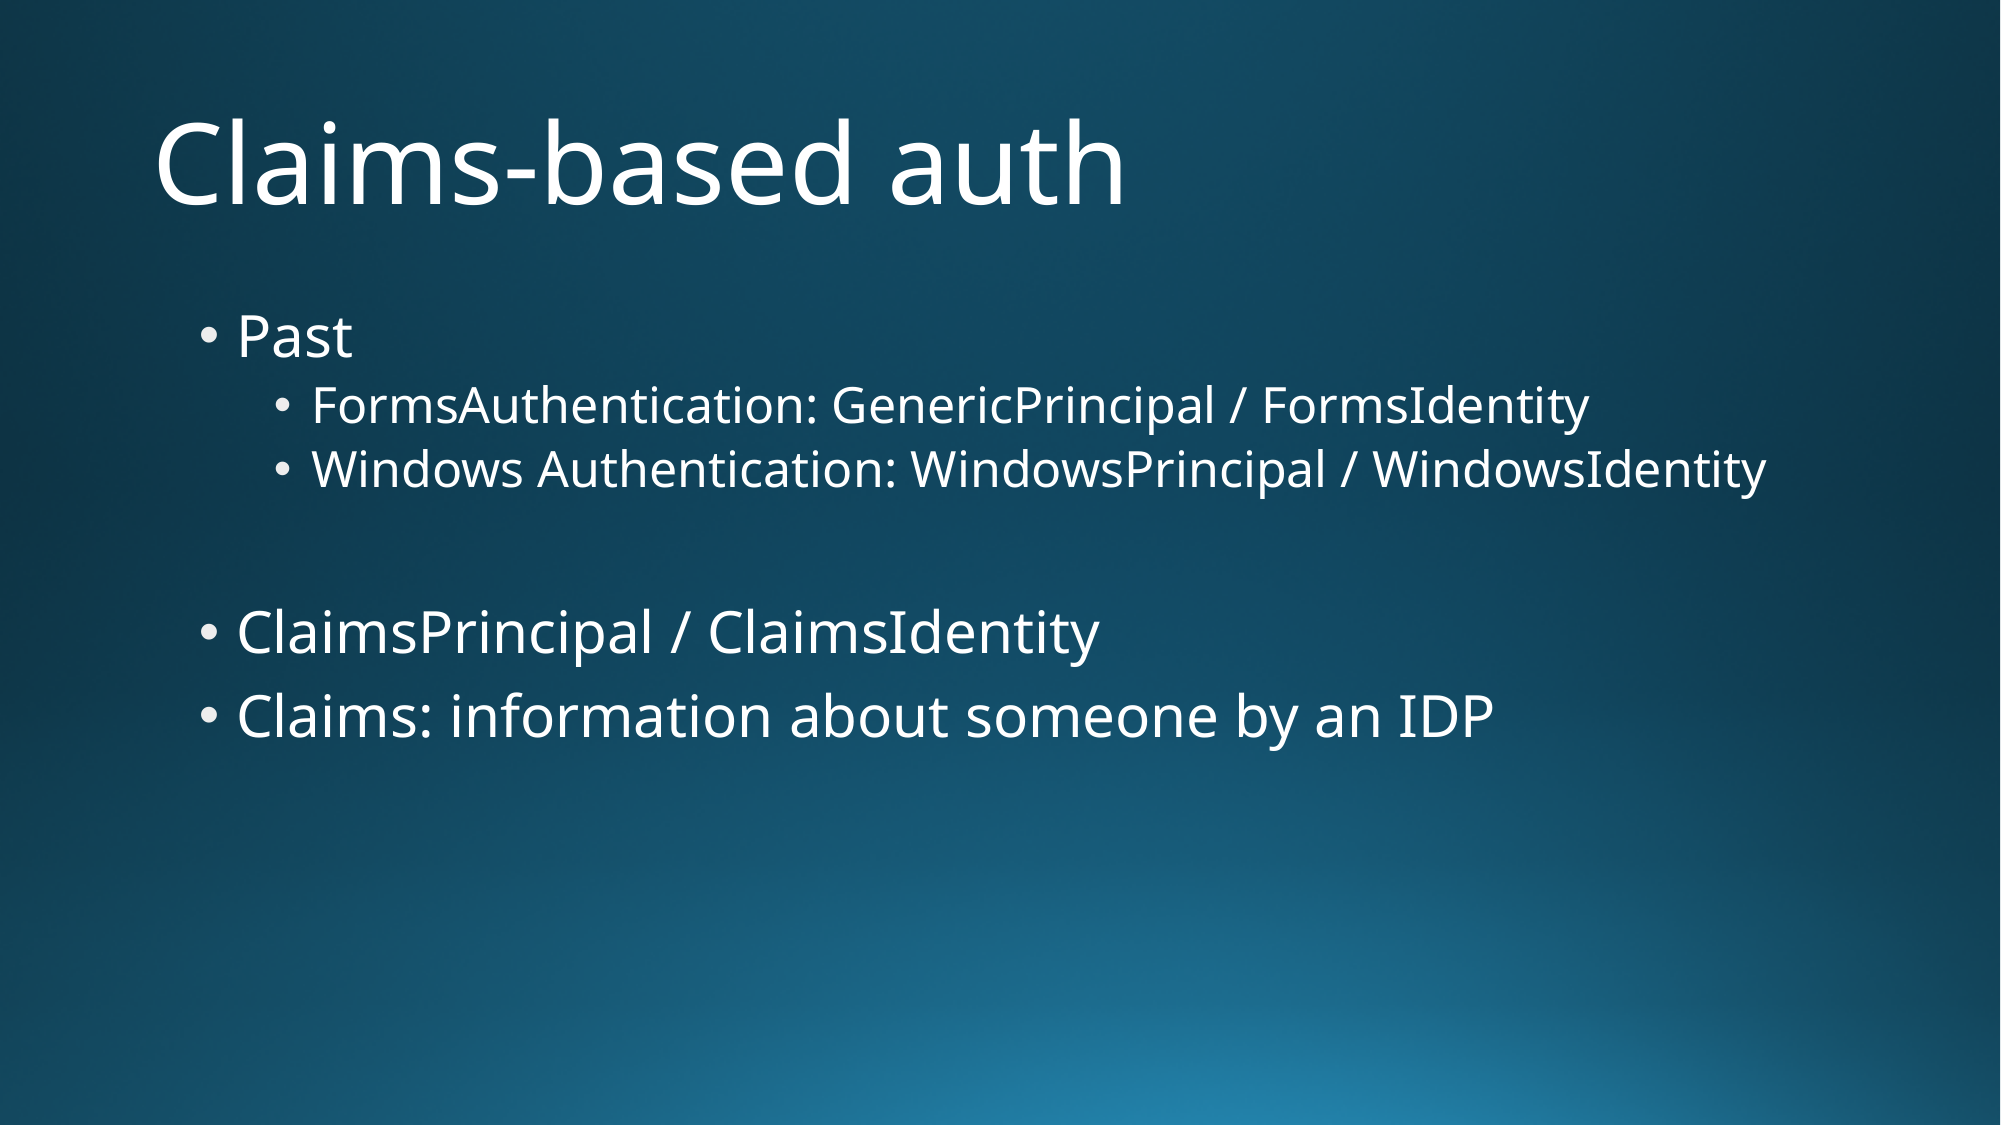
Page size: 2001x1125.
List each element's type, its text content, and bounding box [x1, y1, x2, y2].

list Past FormsAuthentication: GenericPrincipal / FormsIdentity Windows Authentication: WindowsPrincipal / WindowsIdentity ClaimsPrincipal / ClaimsIdentity Claims: information about someone by an IDP [183, 299, 1863, 1014]
picture [0, 0, 2001, 1125]
title Claims-based auth [137, 59, 1863, 278]
